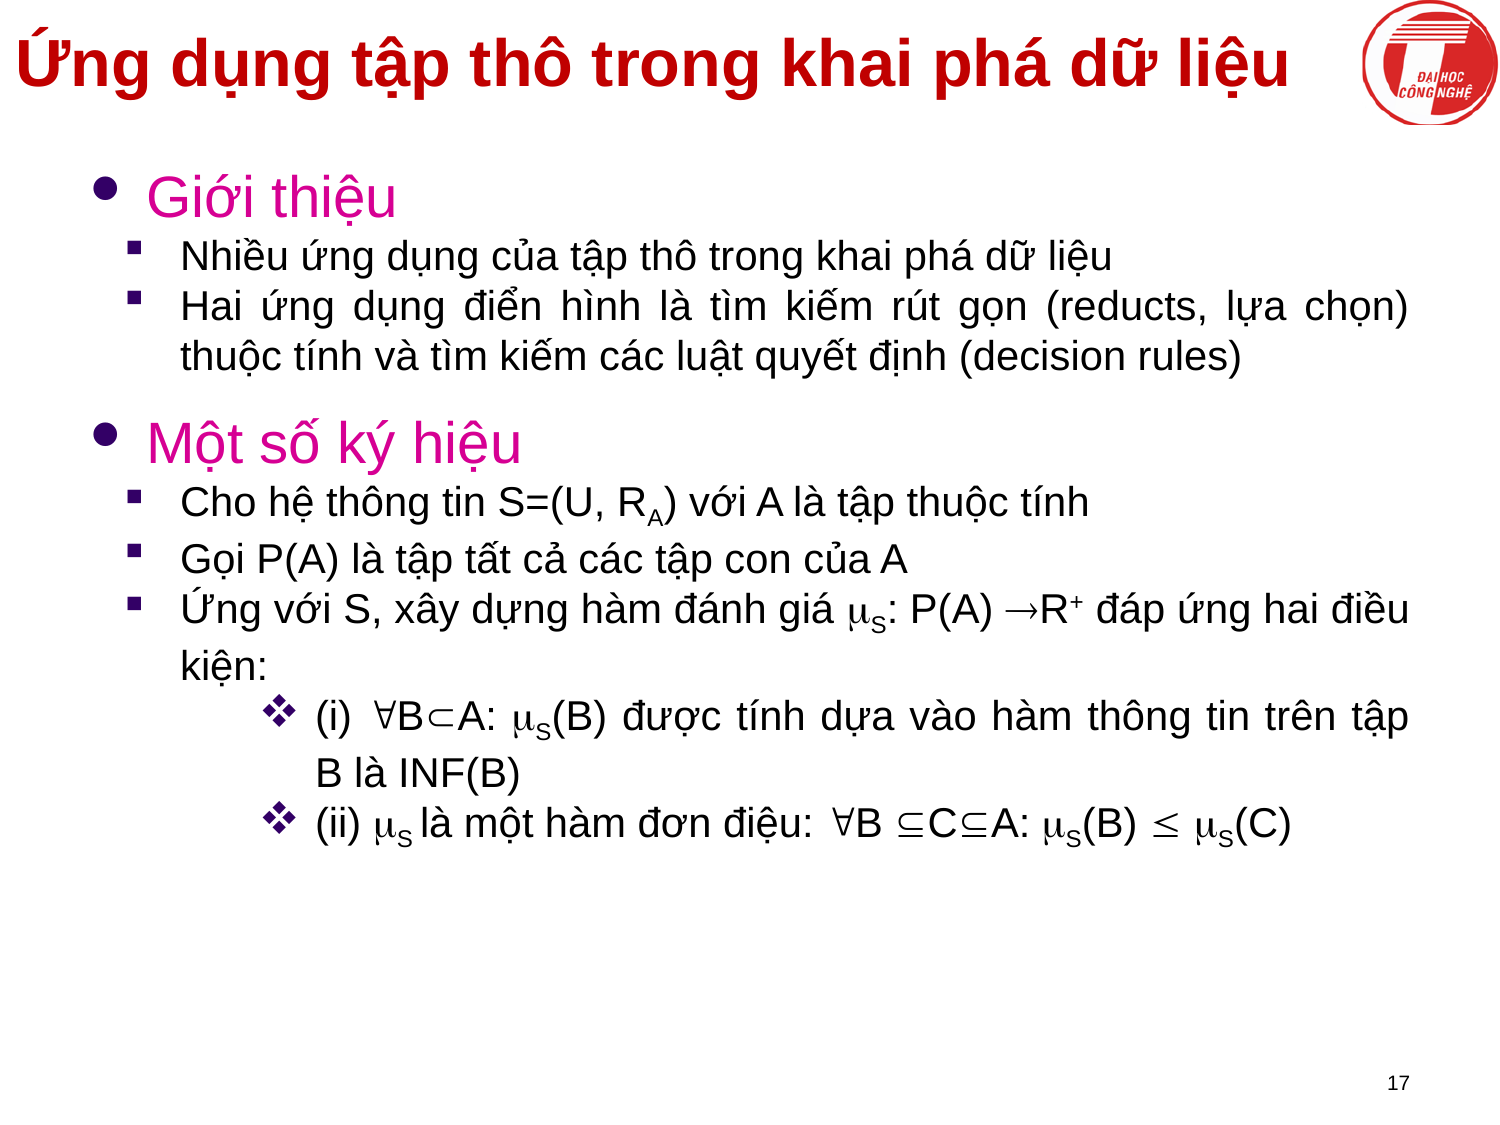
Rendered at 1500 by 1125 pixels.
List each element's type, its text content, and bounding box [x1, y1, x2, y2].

slide_number 17 [1074, 1062, 1426, 1101]
list Giới thiệu Nhiều ứng dụng của tập thô trong khai phá dữ liệu Hai ứng dụng điển hình là tìm kiếm rút gọn (reducts, lựa chọn) thuộc tính và tìm kiếm các luật quyết định (decision rules) Một số ký hiệu Cho hệ thông tin S=(U, RA) với A là tập thuộc tính Gọi P(A) là tập tất cả các tập con của A Ứng với S, xây dựng hàm đánh giá S: P(A) R+ đáp ứng hai điều kiện: (i) BA: S(B) được tính dựa vào hàm thông tin trên tập B là INF(B) (ii) S là một hàm đơn điệu: B CA: S(B)  S(C) [75, 137, 1425, 825]
picture [1362, 0, 1500, 125]
title Ứng dụng tập thô trong khai phá dữ liệu [0, 0, 1350, 108]
